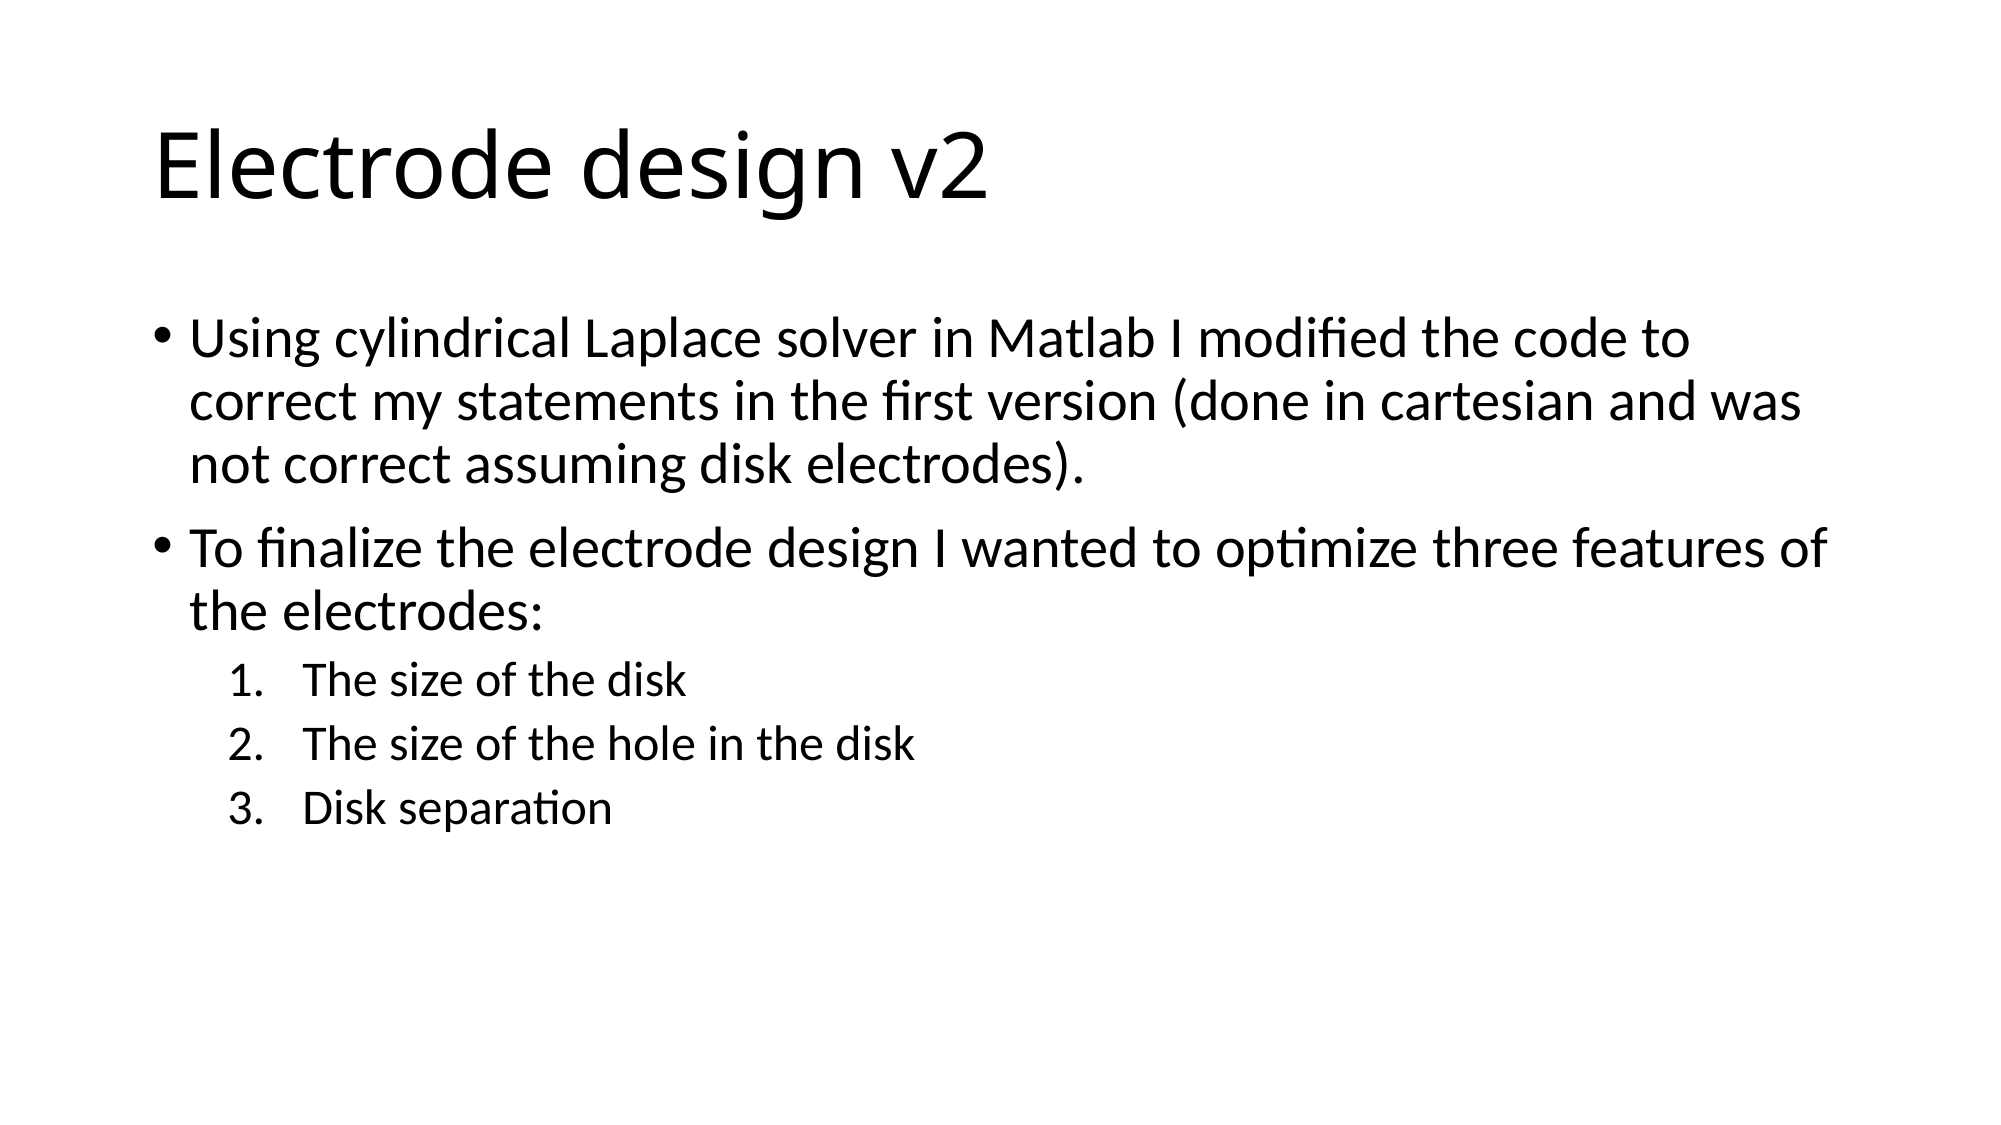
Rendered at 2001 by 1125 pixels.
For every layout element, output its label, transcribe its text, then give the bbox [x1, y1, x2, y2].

title Electrode design v2 [137, 59, 1863, 278]
list Using cylindrical Laplace solver in Matlab I modified the code to correct my statements in the first version (done in cartesian and was not correct assuming disk electrodes). To finalize the electrode design I wanted to optimize three features of the electrodes: The size of the disk The size of the hole in the disk Disk separation [137, 299, 1863, 1014]
